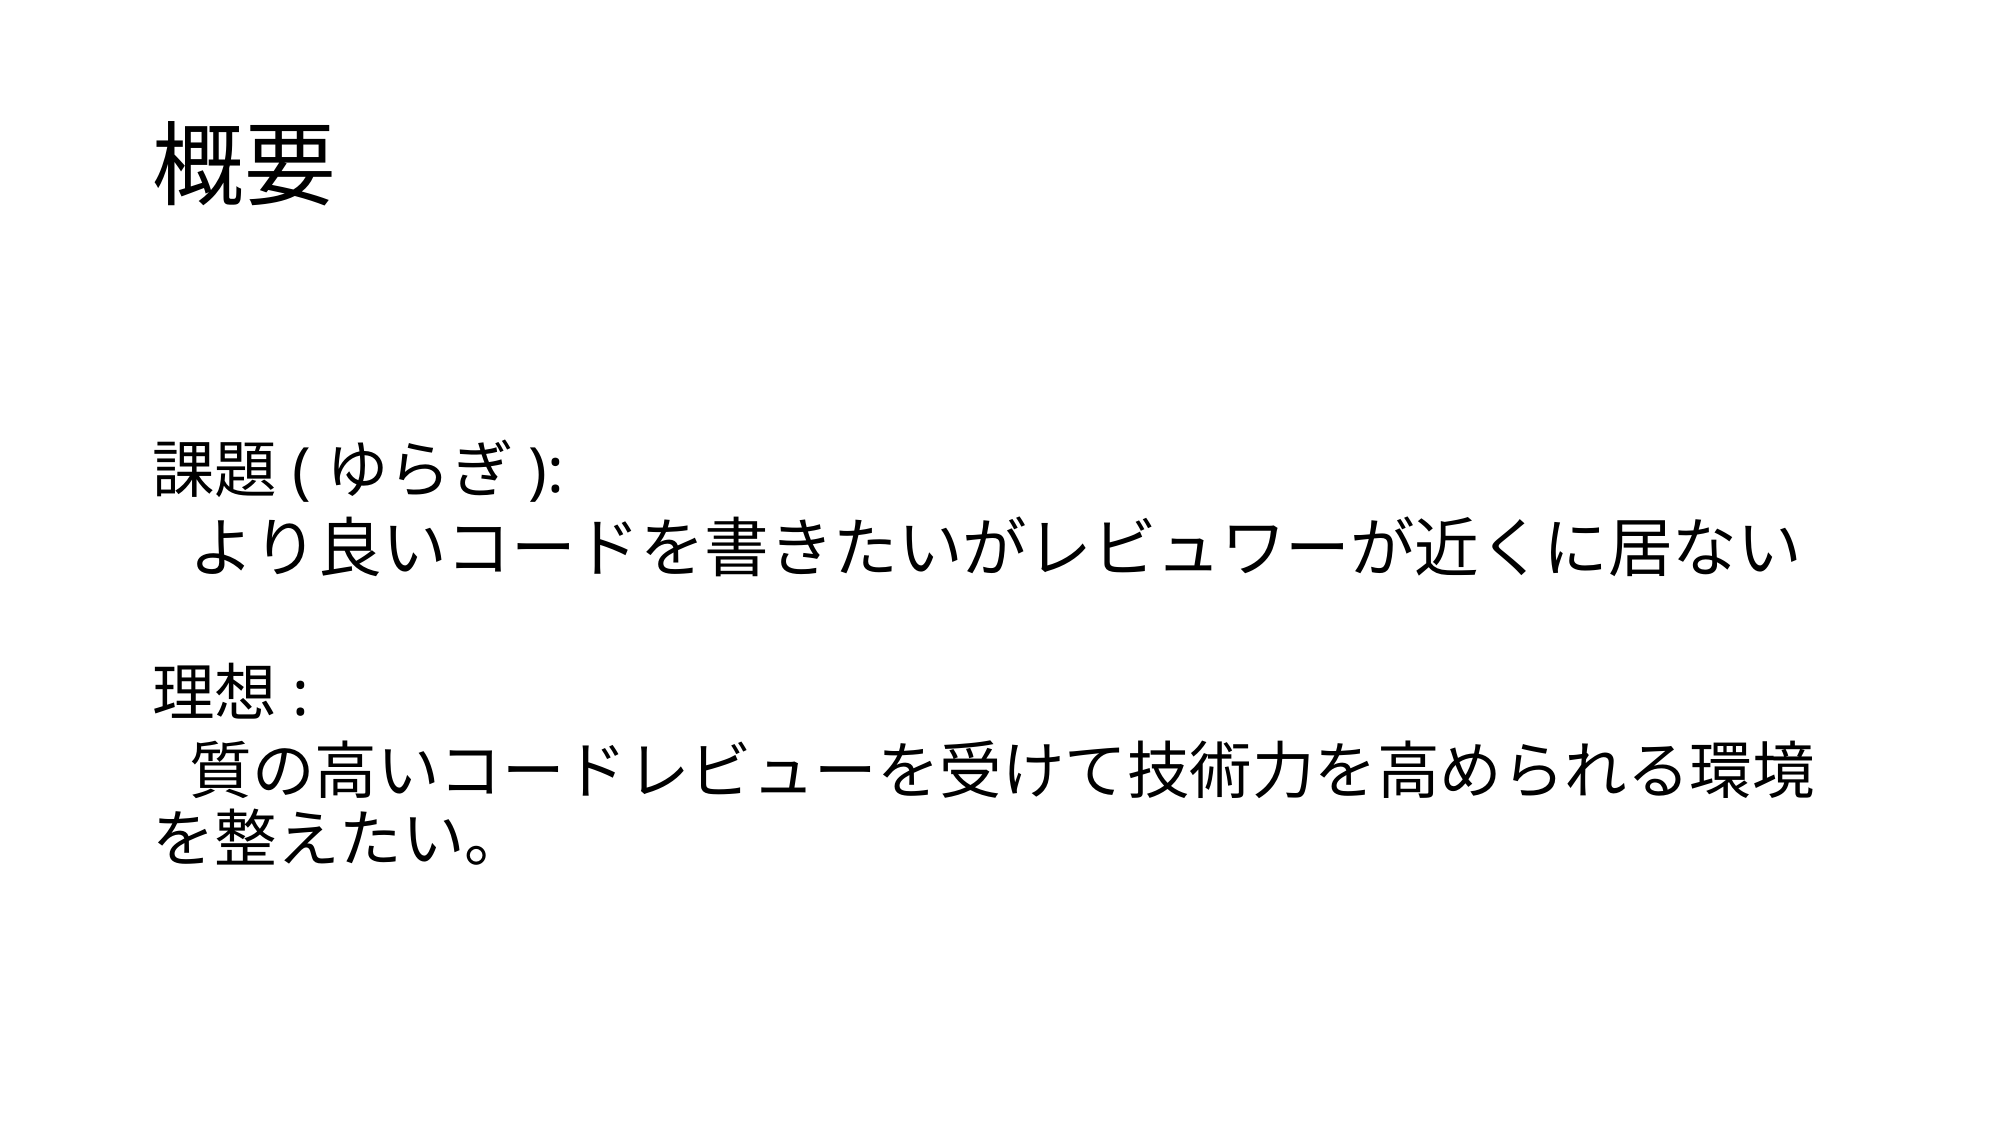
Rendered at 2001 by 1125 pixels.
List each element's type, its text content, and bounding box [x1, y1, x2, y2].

title 概要 [137, 59, 1863, 278]
list 課題(ゆらぎ): より良いコードを書きたいがレビュワーが近くに居ない 理想: 質の高いコードレビューを受けて技術力を高められる環境を整えたい。 [137, 299, 1863, 1014]
